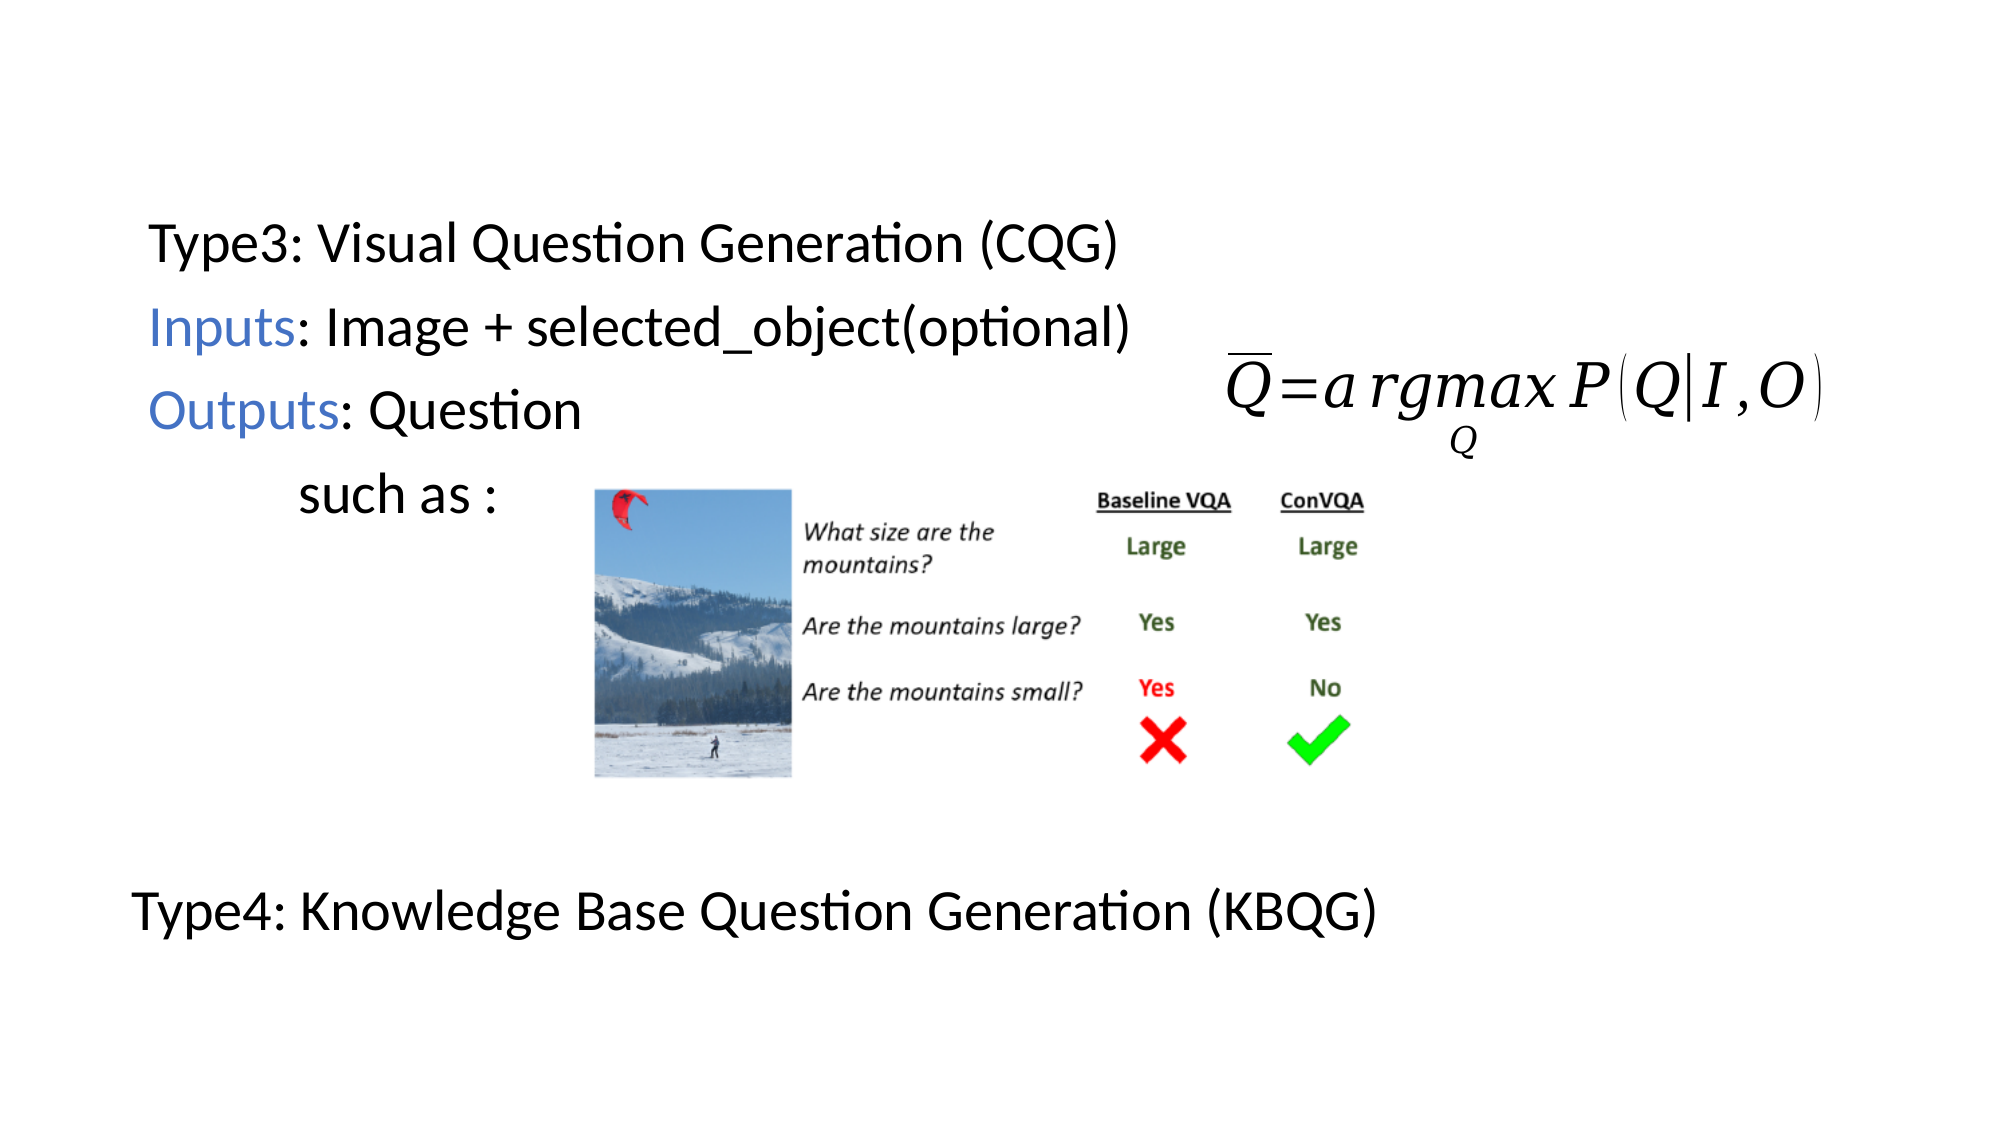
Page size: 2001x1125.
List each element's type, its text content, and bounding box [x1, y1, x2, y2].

text_box Type4: Knowledge Base Question Generation (KBQG) [116, 872, 1884, 1013]
picture [560, 462, 1392, 796]
text_box Type3: Visual Question Generation (CQG) Inputs: Image + selected_object(optional) Outputs: Question such as : [133, 204, 1901, 607]
